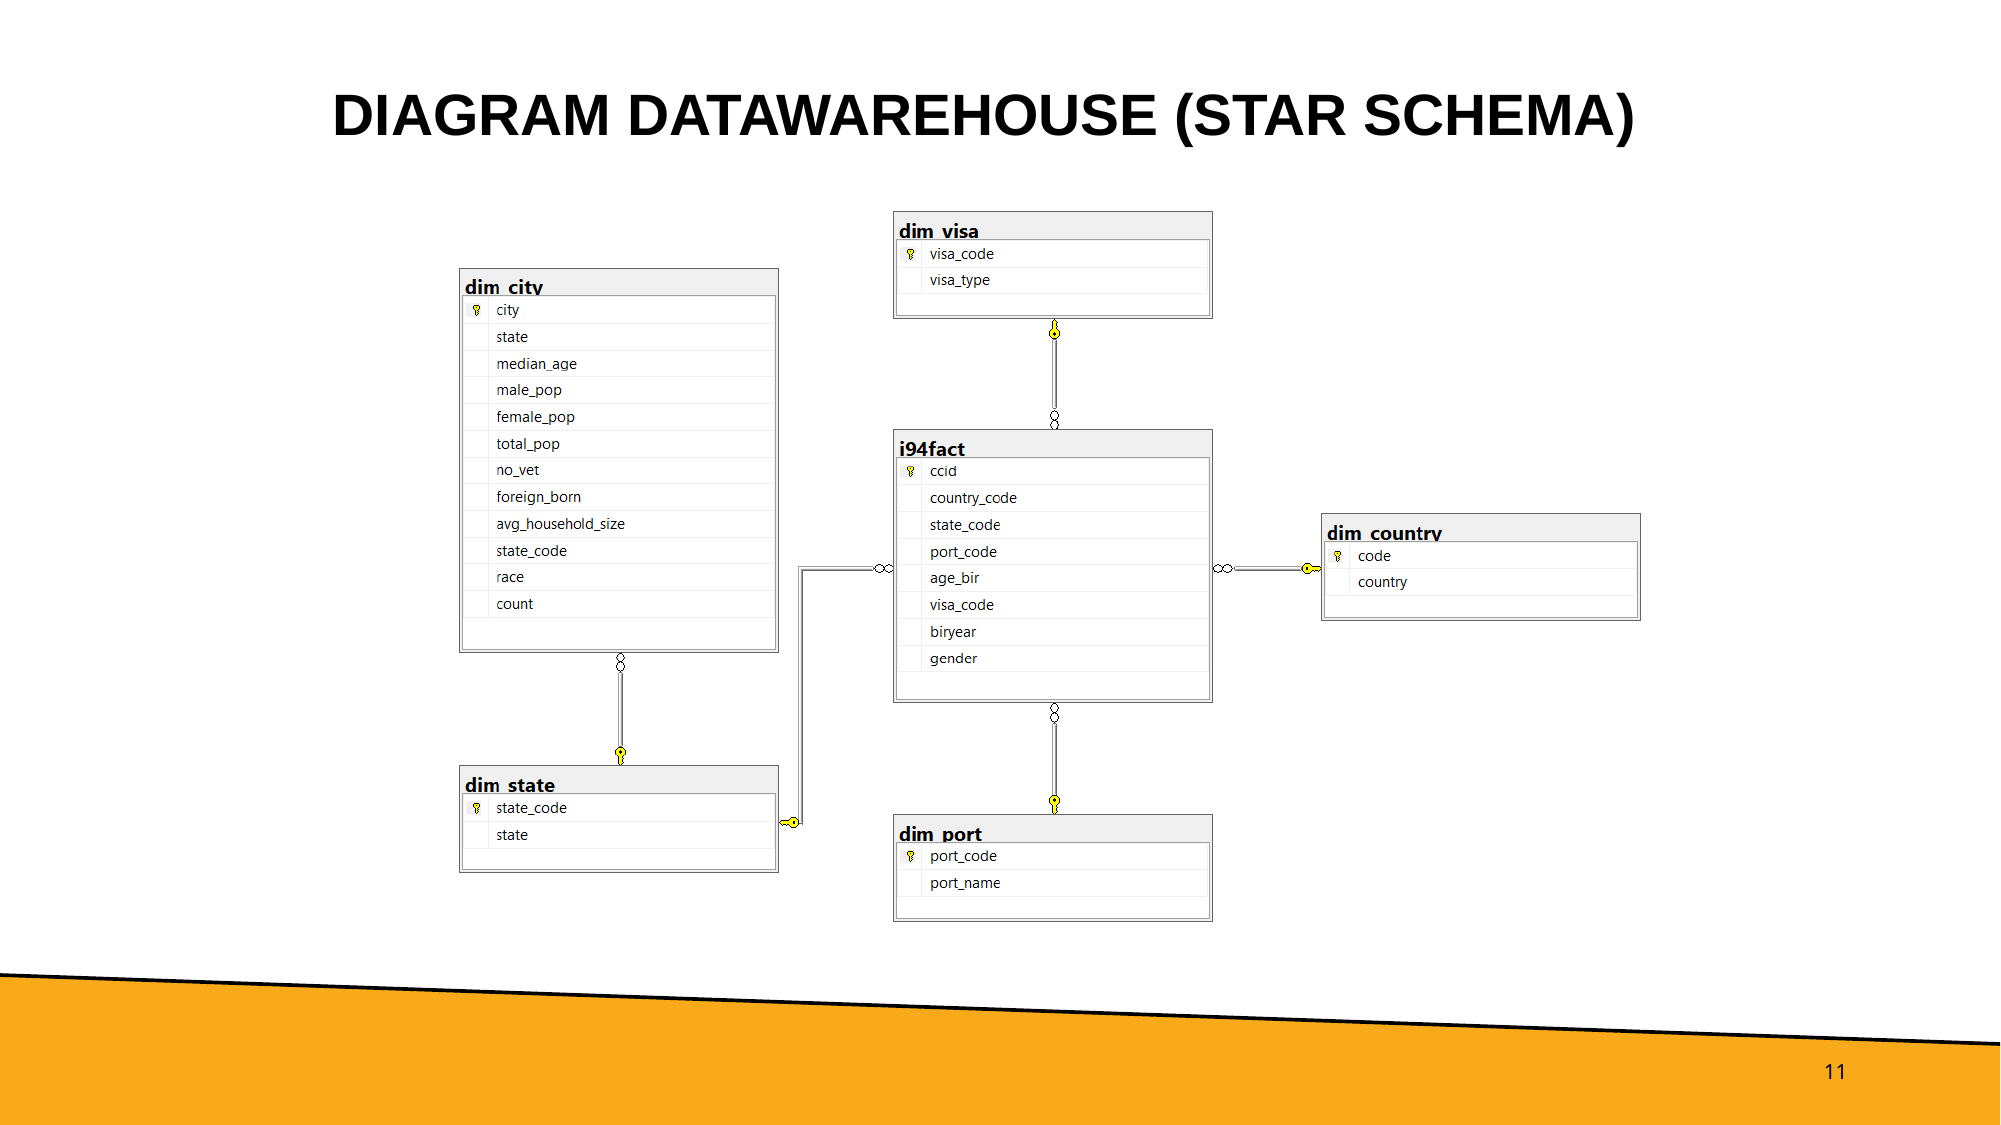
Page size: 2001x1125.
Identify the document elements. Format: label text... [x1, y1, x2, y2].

title DIAGRAM DATAWAREHOUSE (STAR SCHEMA) [317, 22, 1683, 211]
slide_number ‹#› [1412, 1042, 1863, 1103]
picture [330, 179, 1670, 946]
